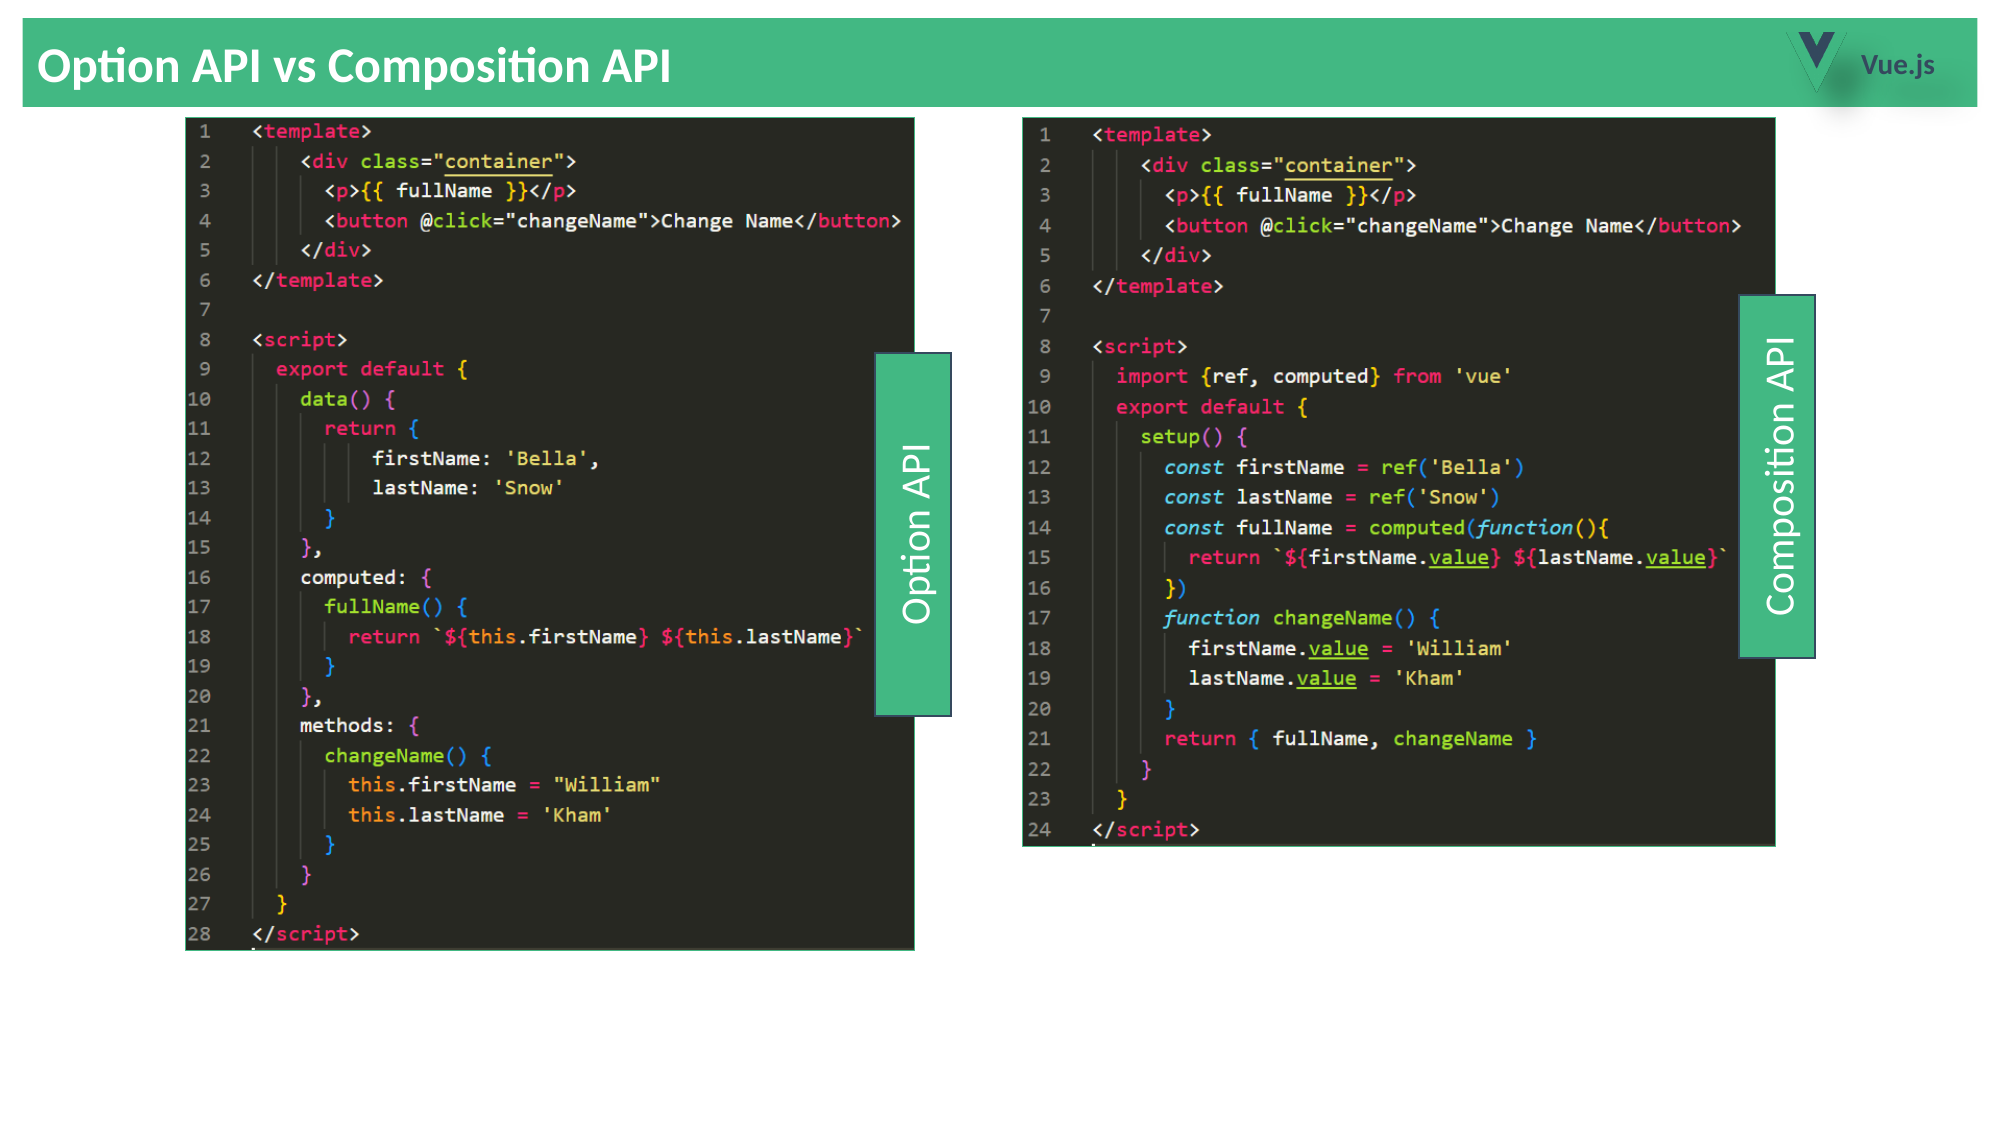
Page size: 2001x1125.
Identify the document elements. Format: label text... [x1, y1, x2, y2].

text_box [22, 17, 1978, 107]
text_box Option API [915, 352, 952, 717]
text_box Composition API [1776, 294, 1816, 659]
picture [1022, 117, 1776, 847]
picture [185, 117, 915, 951]
